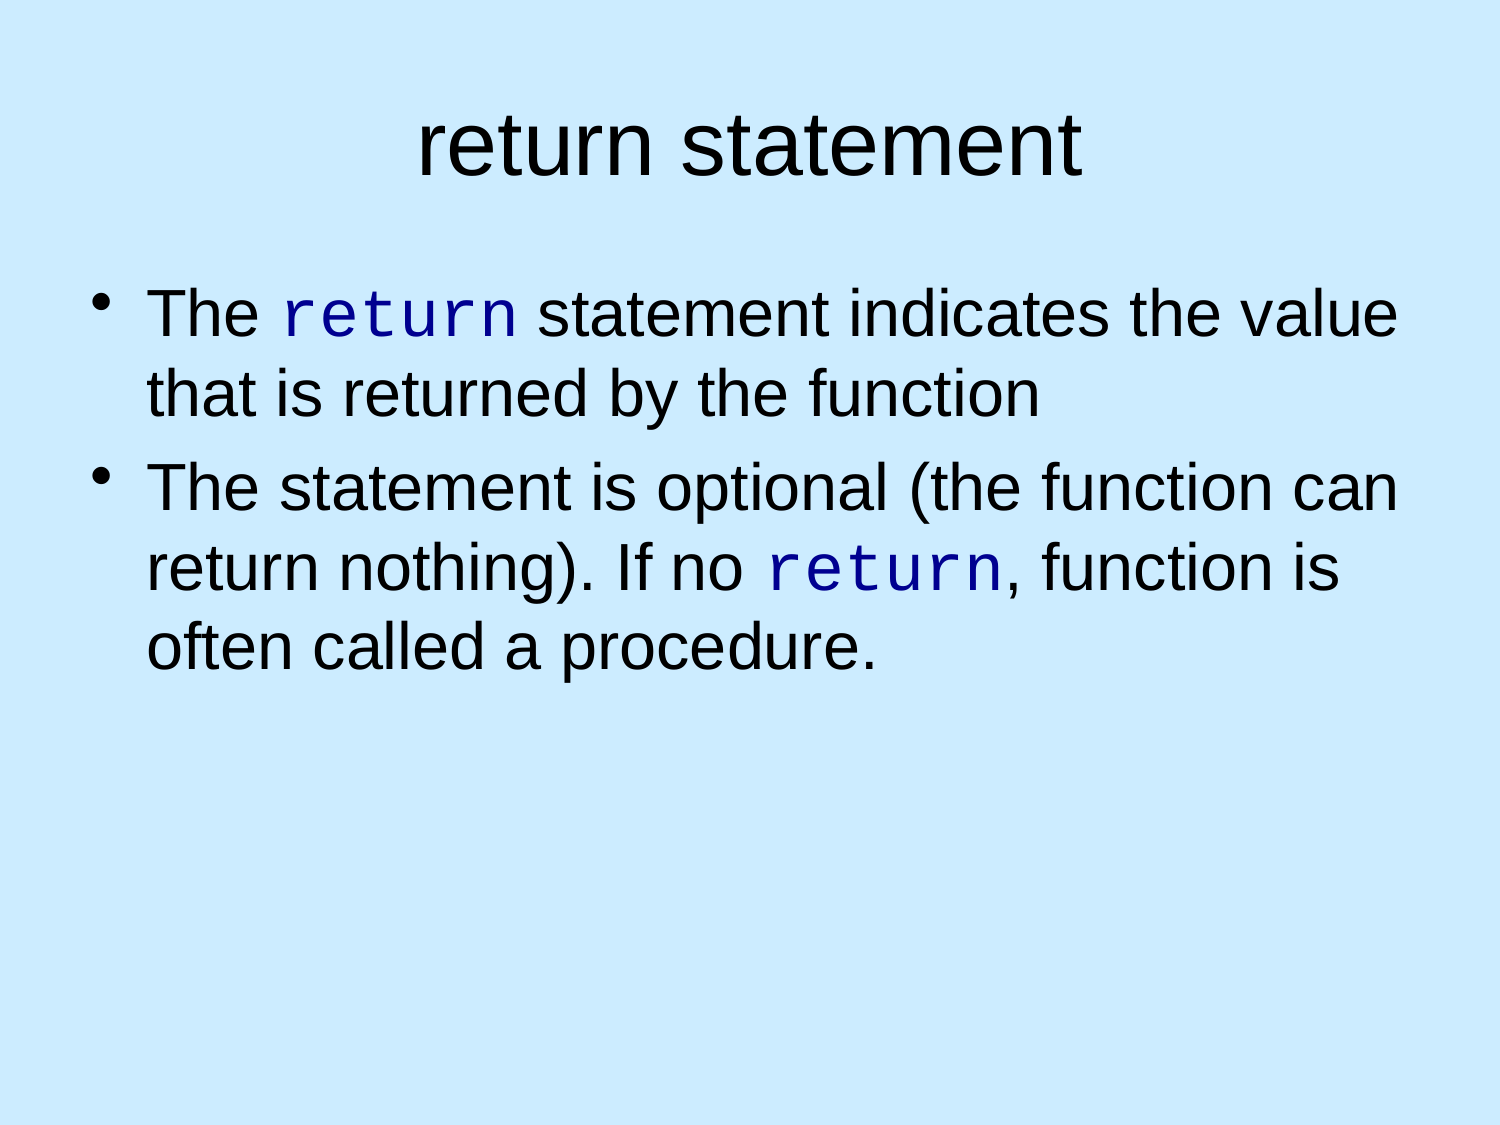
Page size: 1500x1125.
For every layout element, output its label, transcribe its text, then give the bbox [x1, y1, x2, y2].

title return statement [75, 45, 1425, 233]
list The return statement indicates the value that is returned by the function The statement is optional (the function can return nothing). If no return, function is often called a procedure. [75, 262, 1425, 1005]
